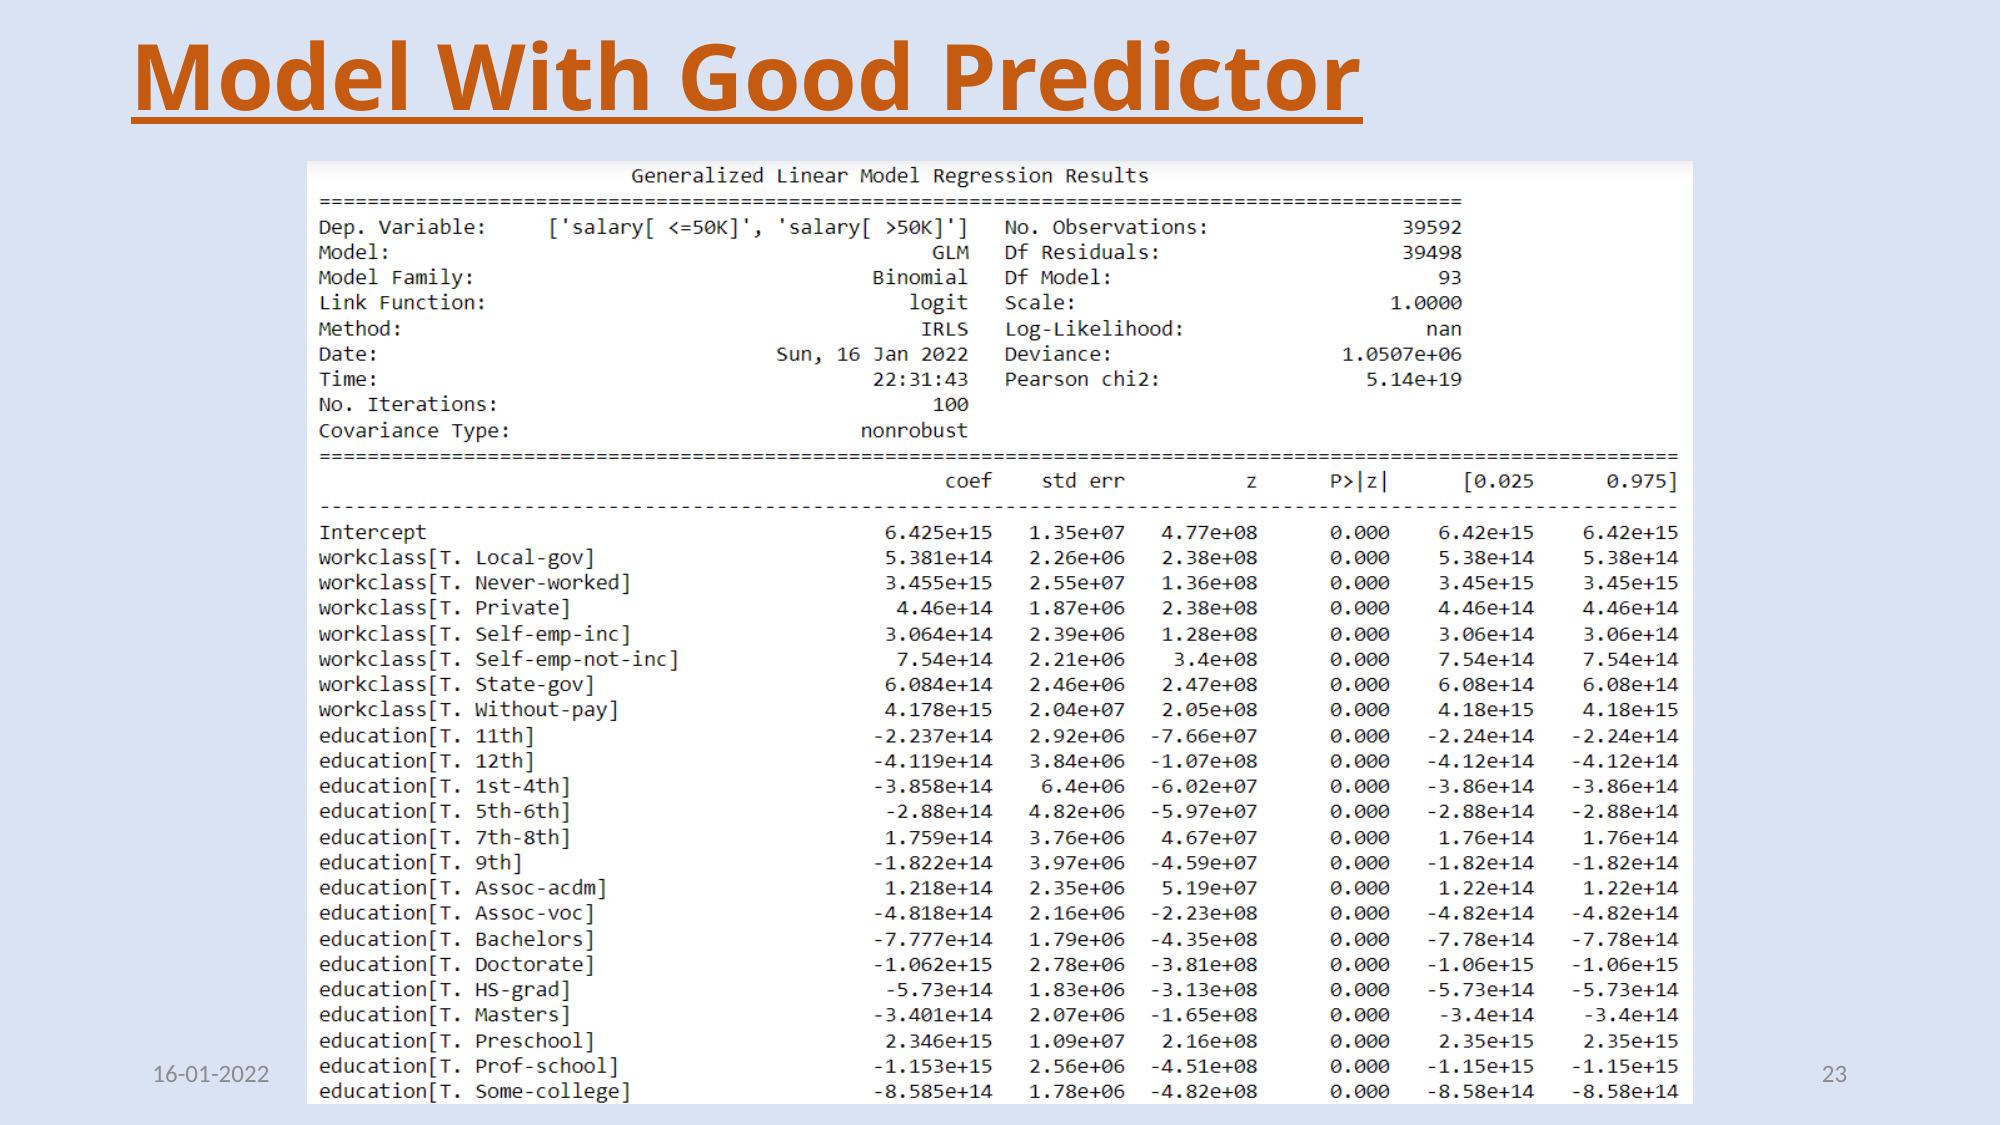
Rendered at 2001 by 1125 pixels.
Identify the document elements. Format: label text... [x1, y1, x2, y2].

picture [307, 161, 1693, 1104]
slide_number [137, 1042, 307, 1103]
title Model With Good Predictor [115, 0, 1841, 162]
slide_number 23 [1693, 1042, 1863, 1103]
